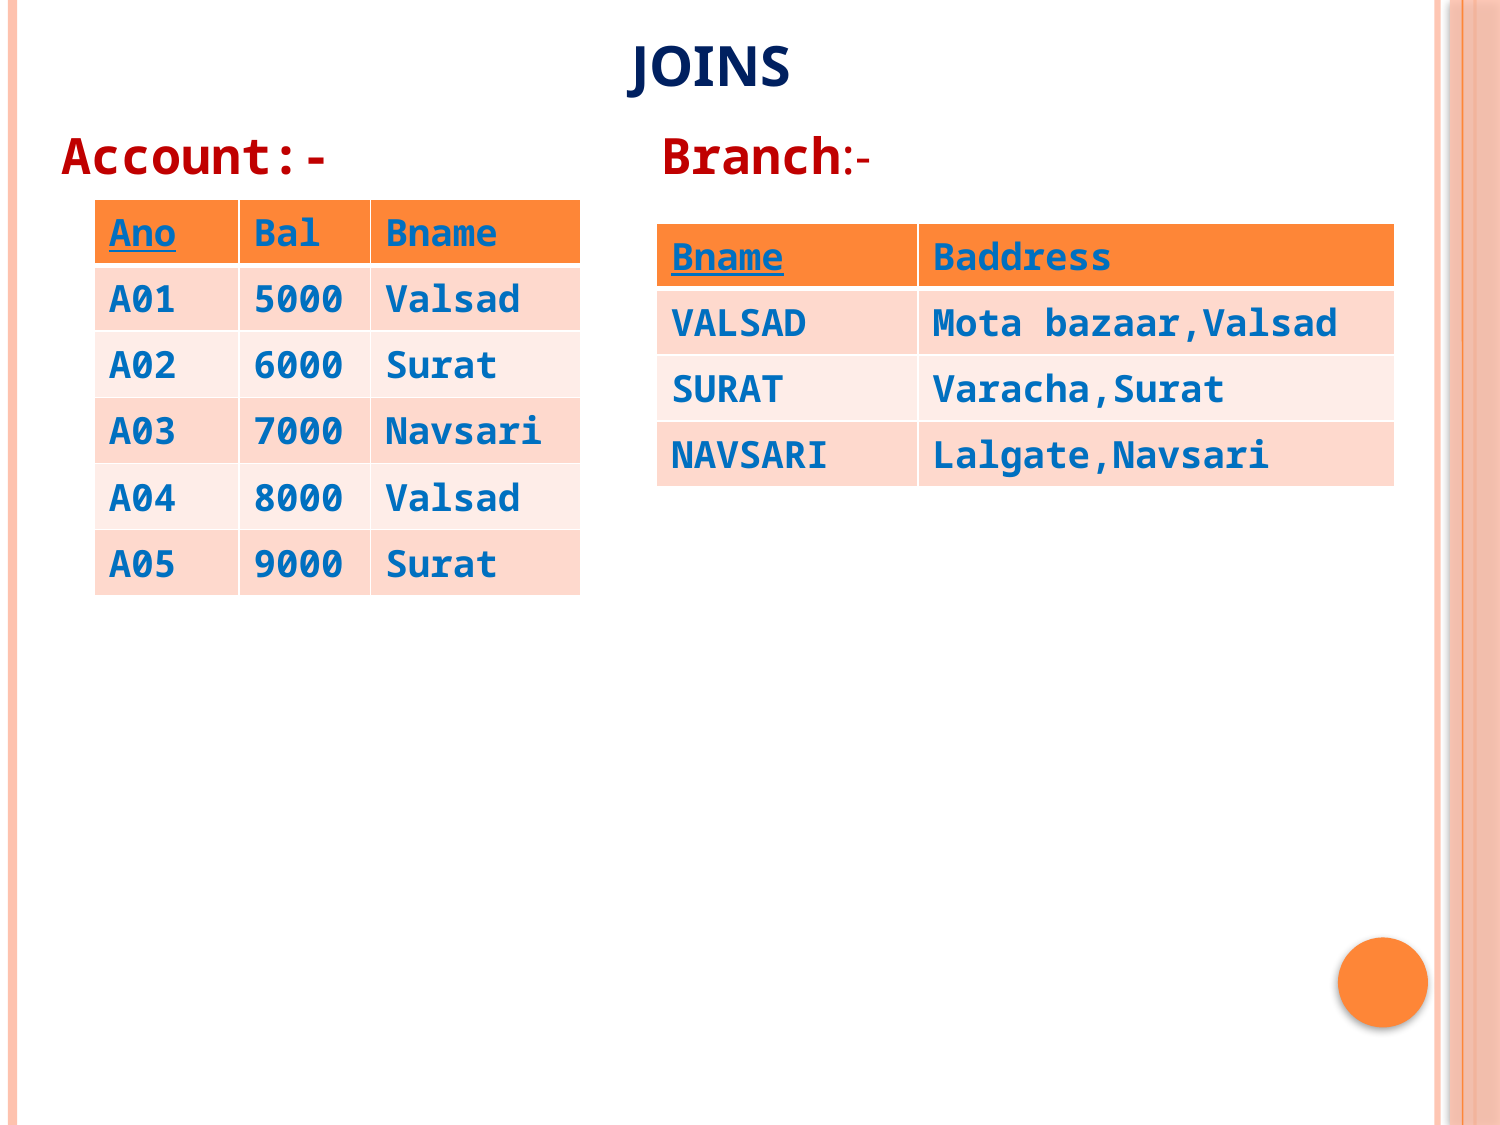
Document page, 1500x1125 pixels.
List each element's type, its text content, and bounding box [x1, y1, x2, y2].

table_cell 7000 [240, 398, 370, 463]
table_cell A02 [95, 332, 238, 397]
list Account:- Branch:- [46, 117, 1430, 1090]
table_cell 8000 [240, 464, 370, 529]
table_cell A04 [95, 464, 238, 529]
table_cell A03 [95, 398, 238, 463]
table_header Bname [371, 200, 580, 263]
table_header Bname [657, 224, 917, 286]
table_cell Valsad [371, 464, 580, 529]
table_cell 6000 [240, 332, 370, 397]
table_cell A01 [95, 268, 238, 330]
table_cell Lalgate,Navsari [919, 422, 1394, 486]
table_cell 9000 [240, 530, 370, 595]
title joins [75, 23, 1348, 106]
table_cell A05 [95, 530, 238, 595]
table_header Bal [240, 200, 370, 263]
table_cell NAVSARI [657, 422, 917, 486]
table_cell Navsari [371, 398, 580, 463]
table_cell Varacha,Surat [919, 356, 1394, 420]
table_cell Valsad [371, 268, 580, 330]
table_header Ano [95, 200, 238, 263]
table_cell Surat [371, 332, 580, 397]
table_header Baddress [919, 224, 1394, 286]
table_cell SURAT [657, 356, 917, 420]
table_cell Surat [371, 530, 580, 595]
table_cell Mota bazaar,Valsad [919, 291, 1394, 354]
table_cell 5000 [240, 268, 370, 330]
table_cell VALSAD [657, 291, 917, 354]
